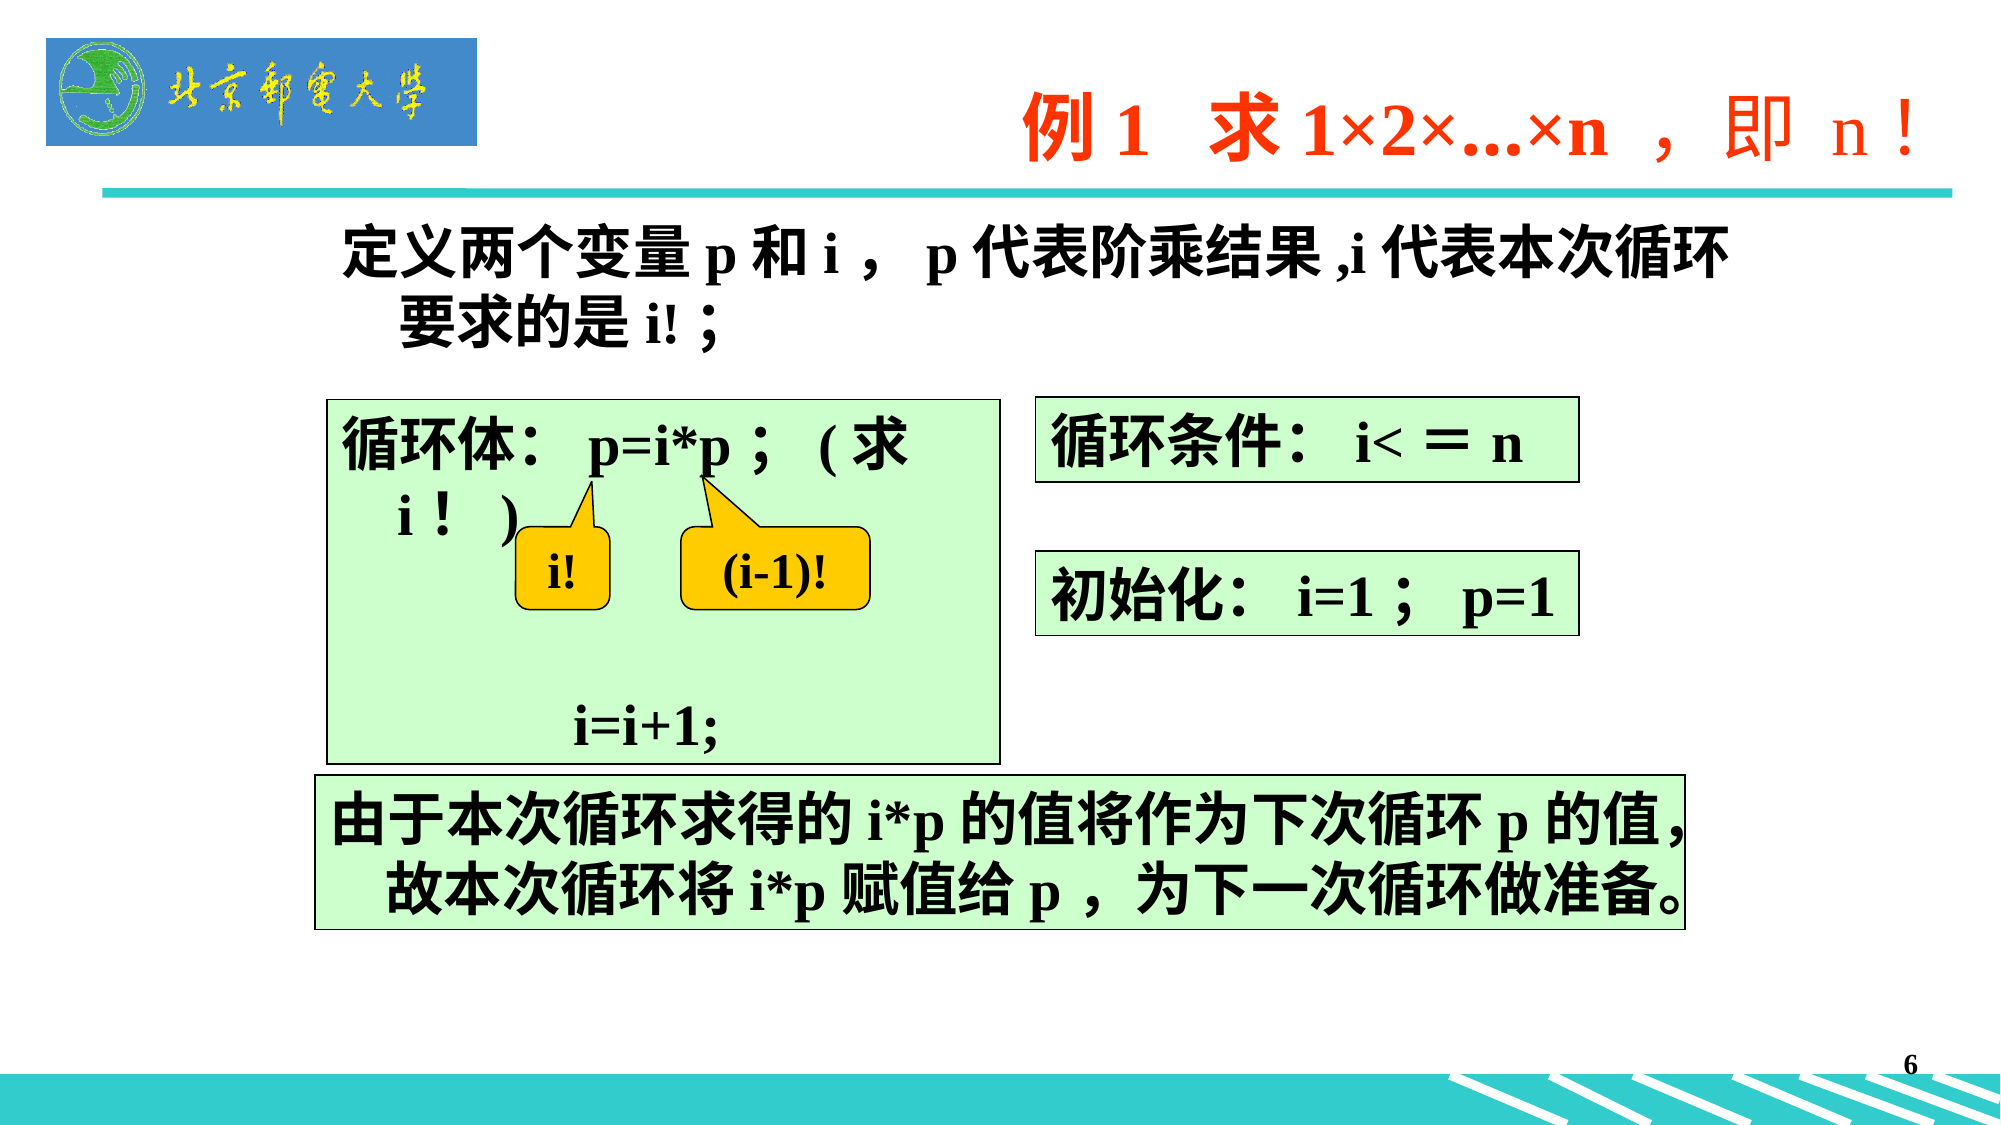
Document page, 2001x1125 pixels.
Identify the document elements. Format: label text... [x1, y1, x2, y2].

text_box 循环体：p=i*p；(求i！) i=i+1; [326, 399, 1001, 765]
list 定义两个变量p和i，p代表阶乘结果,i代表本次循环要求的是i!； [326, 208, 1750, 1047]
text_box i! [515, 481, 610, 610]
text_box 循环条件：i<＝n [1035, 397, 1579, 482]
picture [46, 37, 478, 146]
text_box 初始化：i=1；p=1 [1035, 550, 1579, 636]
text_box 由于本次循环求得的i*p的值将作为下次循环p的值，故本次循环将i*p赋值给p，为下一次循环做准备。 [314, 774, 1686, 930]
slide_number 6 [1516, 1037, 1934, 1113]
text_box (i-1)! [680, 476, 871, 610]
title 例1 求1×2×…×n ，即 n！ [276, 66, 1977, 185]
